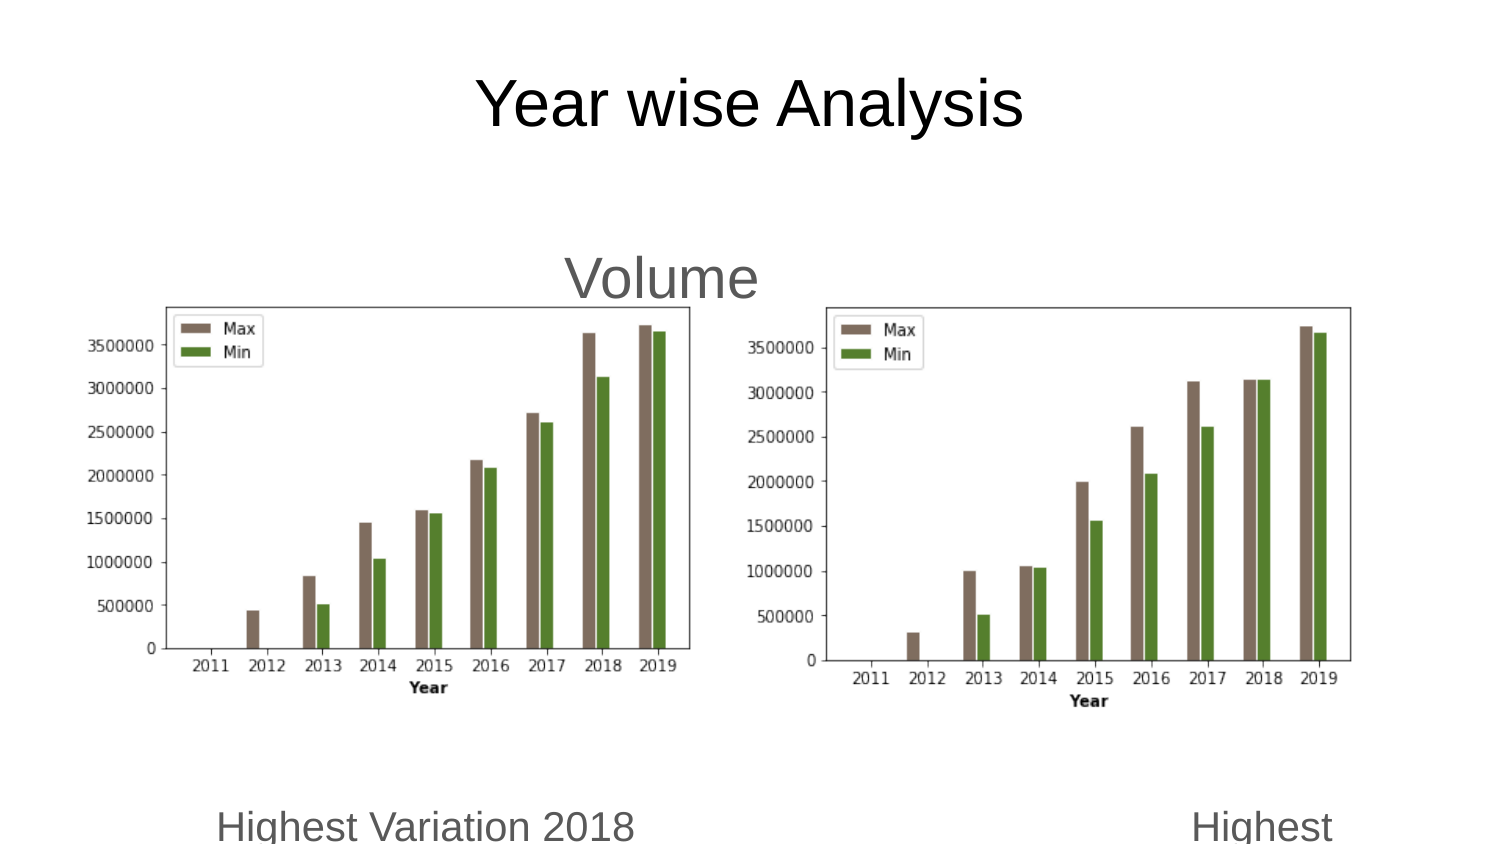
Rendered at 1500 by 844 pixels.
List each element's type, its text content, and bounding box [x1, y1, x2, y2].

subtitle Volume Price Highest Variation 2018 Highest Variation 2018 [51, 154, 1449, 844]
picture [75, 291, 706, 708]
picture [735, 291, 1366, 722]
title Year wise Analysis [51, 43, 1449, 154]
